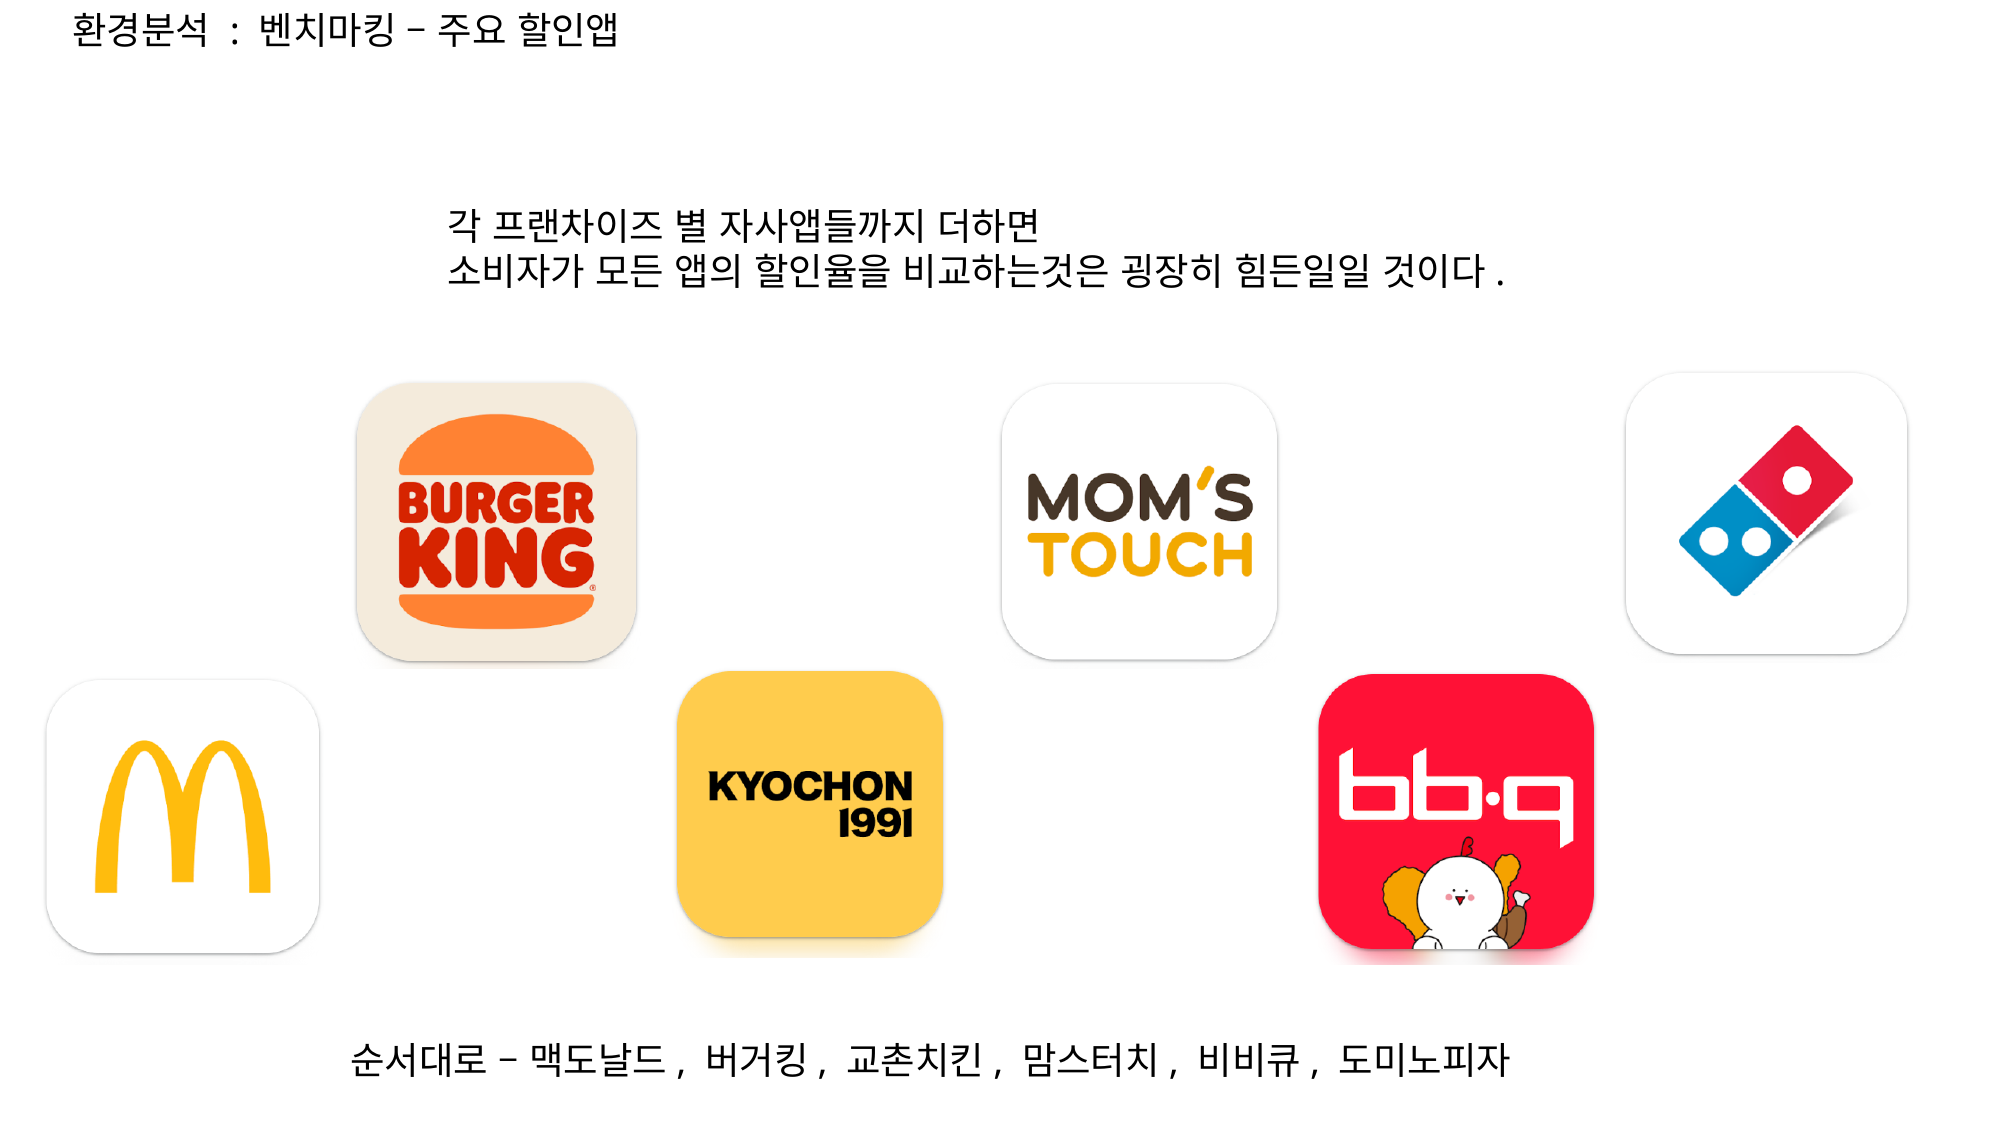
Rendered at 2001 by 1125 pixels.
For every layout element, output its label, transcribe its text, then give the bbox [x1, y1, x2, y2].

picture [36, 669, 327, 965]
picture [1312, 669, 1606, 965]
text_box 환경분석 : 벤치마킹 – 주요 할인앱 [57, 0, 636, 60]
picture [990, 373, 1289, 670]
text_box 순서대로 – 맥도날드, 버거킹, 교촌치킨, 맘스터치, 비비큐, 도미노피자 [335, 1030, 1527, 1090]
picture [348, 373, 644, 670]
text_box 각 프랜차이즈 별 자사앱들까지 더하면 소비자가 모든 앱의 할인율을 비교하는것은 굉장히 힘든일일 것이다. [432, 195, 1521, 300]
picture [1616, 367, 1917, 663]
picture [671, 662, 955, 958]
